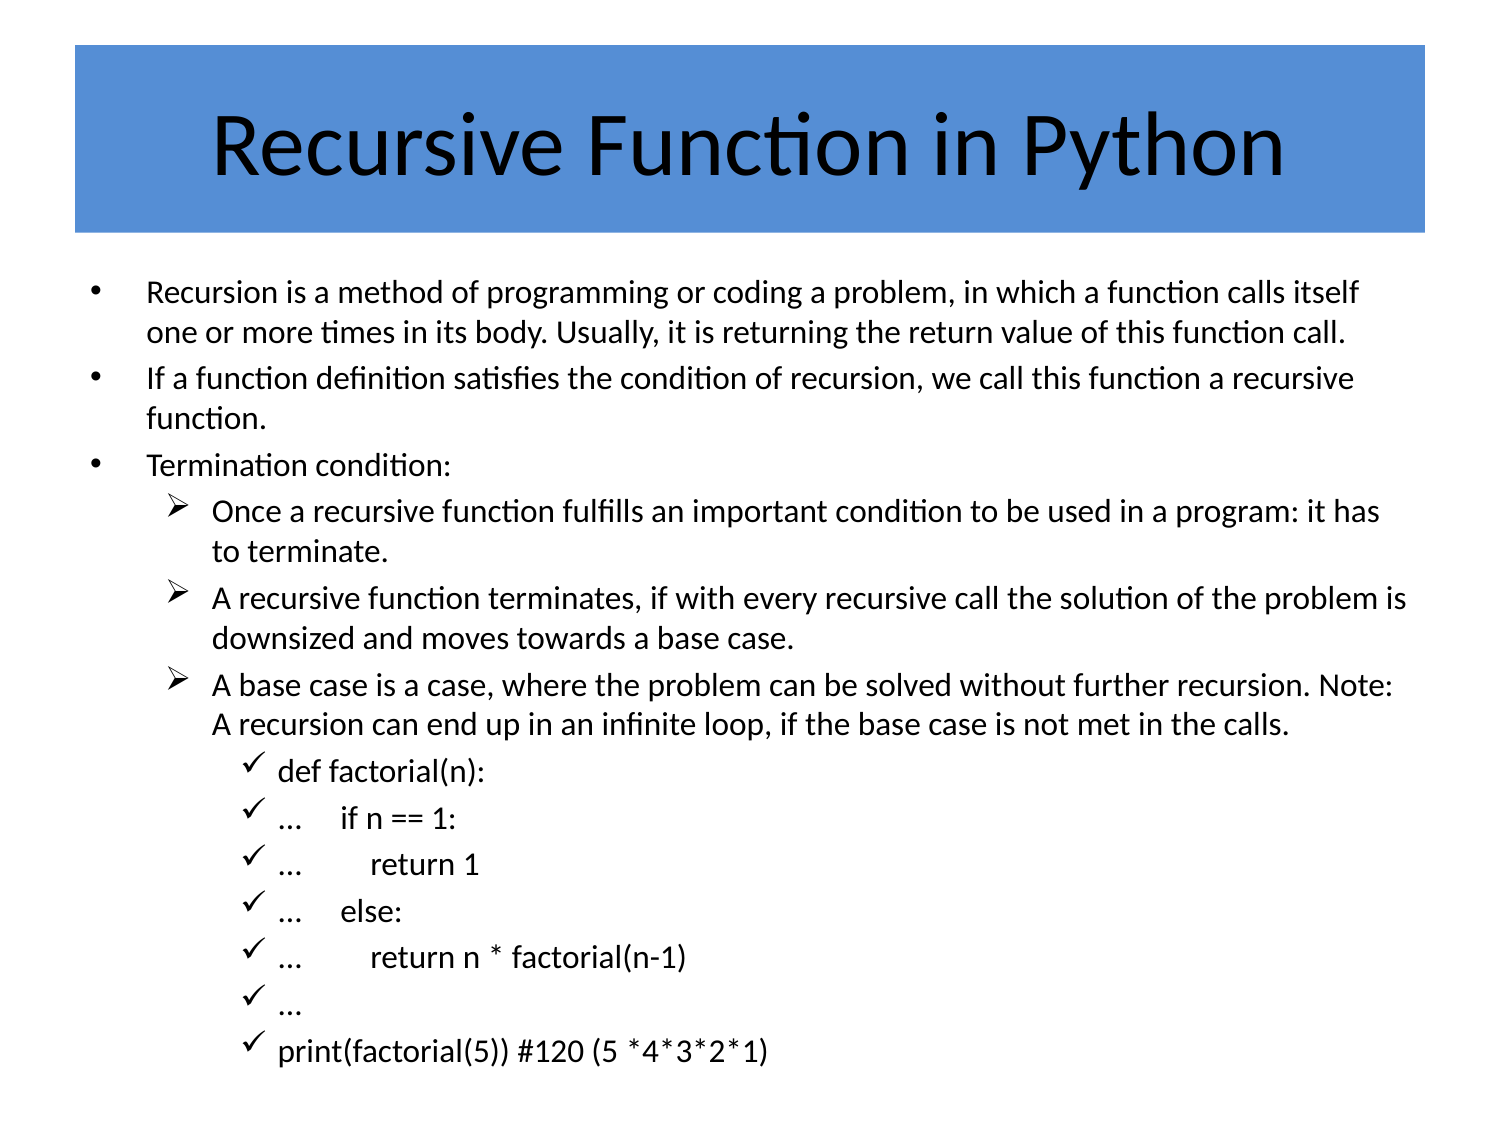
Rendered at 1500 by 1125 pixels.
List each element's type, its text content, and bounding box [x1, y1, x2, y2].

list Recursion is a method of programming or coding a problem, in which a function calls itself one or more times in its body. Usually, it is returning the return value of this function call. If a function definition satisfies the condition of recursion, we call this function a recursive function. Termination condition: Once a recursive function fulfills an important condition to be used in a program: it has to terminate. A recursive function terminates, if with every recursive call the solution of the problem is downsized and moves towards a base case. A base case is a case, where the problem can be solved without further recursion. Note: A recursion can end up in an infinite loop, if the base case is not met in the calls. def factorial(n): ... if n == 1: ... return 1 ... else: ... return n * factorial(n-1) ... print(factorial(5)) #120 (5 *4*3*2*1) [75, 262, 1425, 1005]
title Recursive Function in Python [75, 45, 1425, 233]
